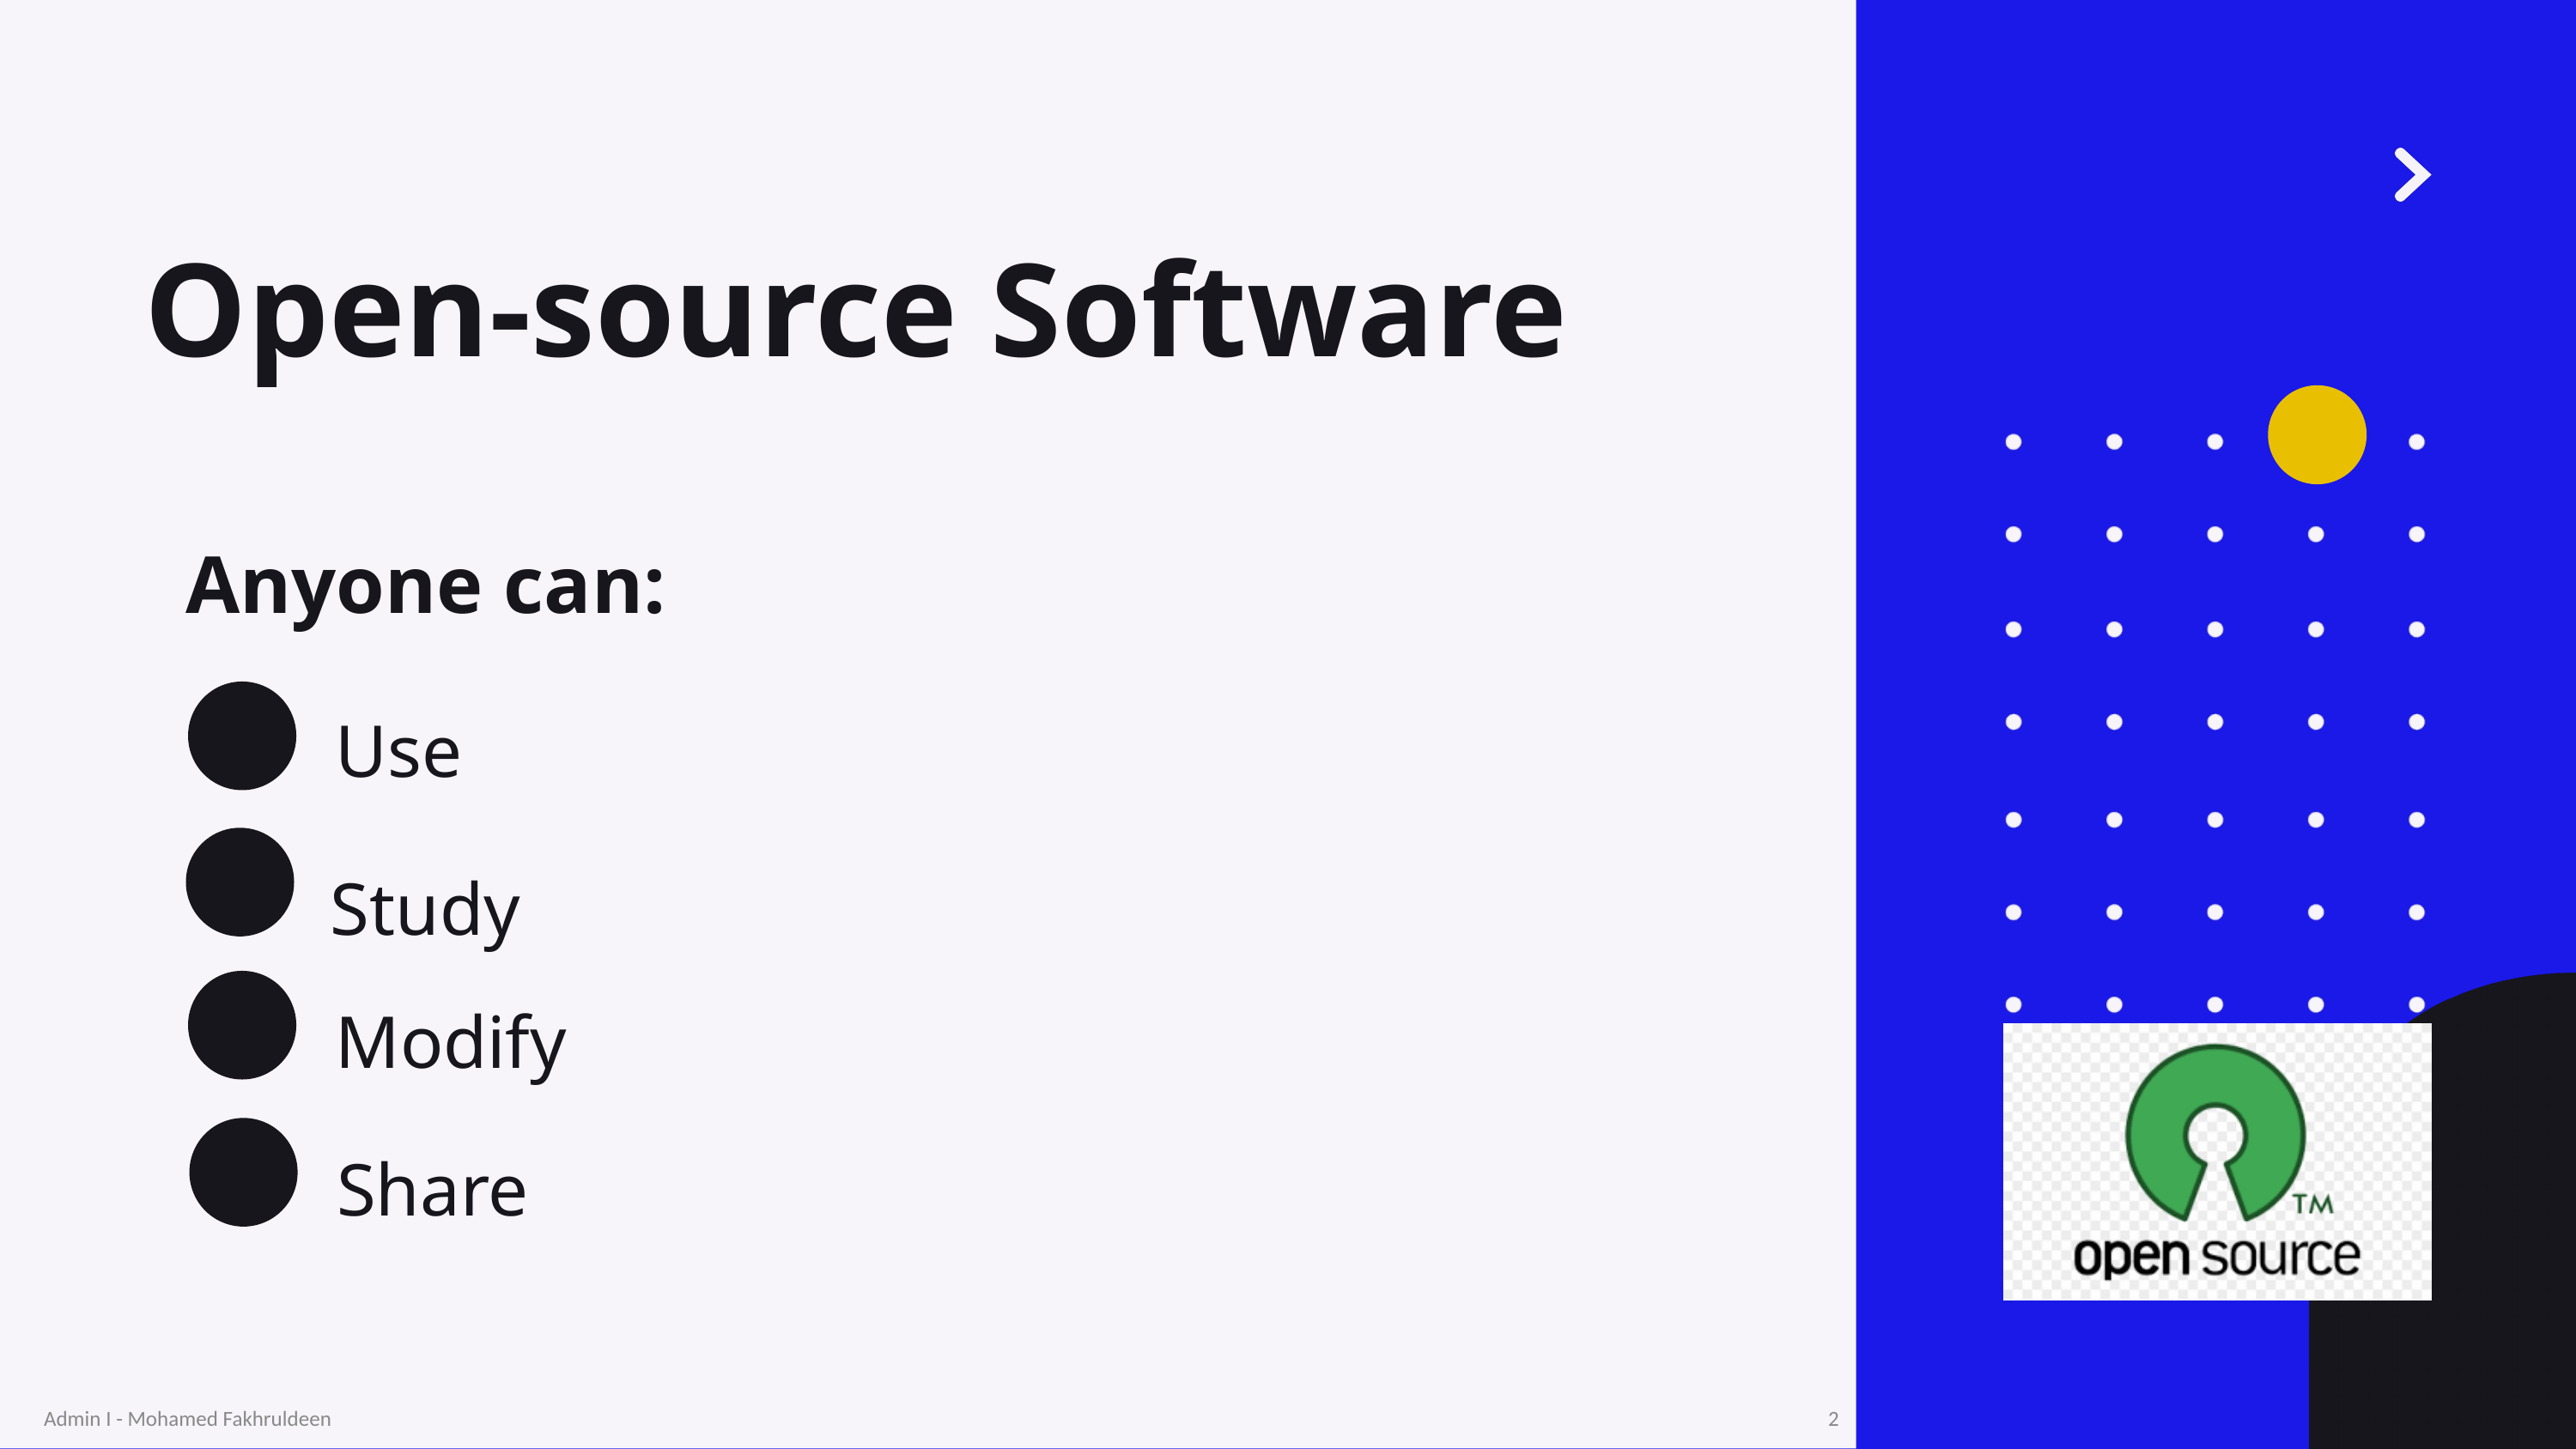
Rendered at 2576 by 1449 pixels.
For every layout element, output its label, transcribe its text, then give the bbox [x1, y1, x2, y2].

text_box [187, 678, 297, 793]
footer Admin I - Mohamed Fakhruldeen [0, 1391, 392, 1444]
text_box [0, 0, 1856, 1449]
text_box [187, 967, 297, 1082]
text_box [185, 825, 295, 939]
text_box Modify [335, 962, 1423, 1083]
text_box Open-source Software [144, 197, 1702, 383]
slide_number 2 [1551, 1391, 1852, 1444]
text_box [189, 1115, 298, 1229]
text_box Anyone can: [185, 516, 1637, 630]
picture [1995, 898, 2576, 1449]
picture [2394, 148, 2432, 202]
text_box Use [335, 671, 1423, 792]
picture [1995, 427, 2432, 834]
text_box Study [331, 828, 1419, 949]
text_box [2269, 385, 2366, 426]
text_box Share [337, 1109, 1425, 1230]
